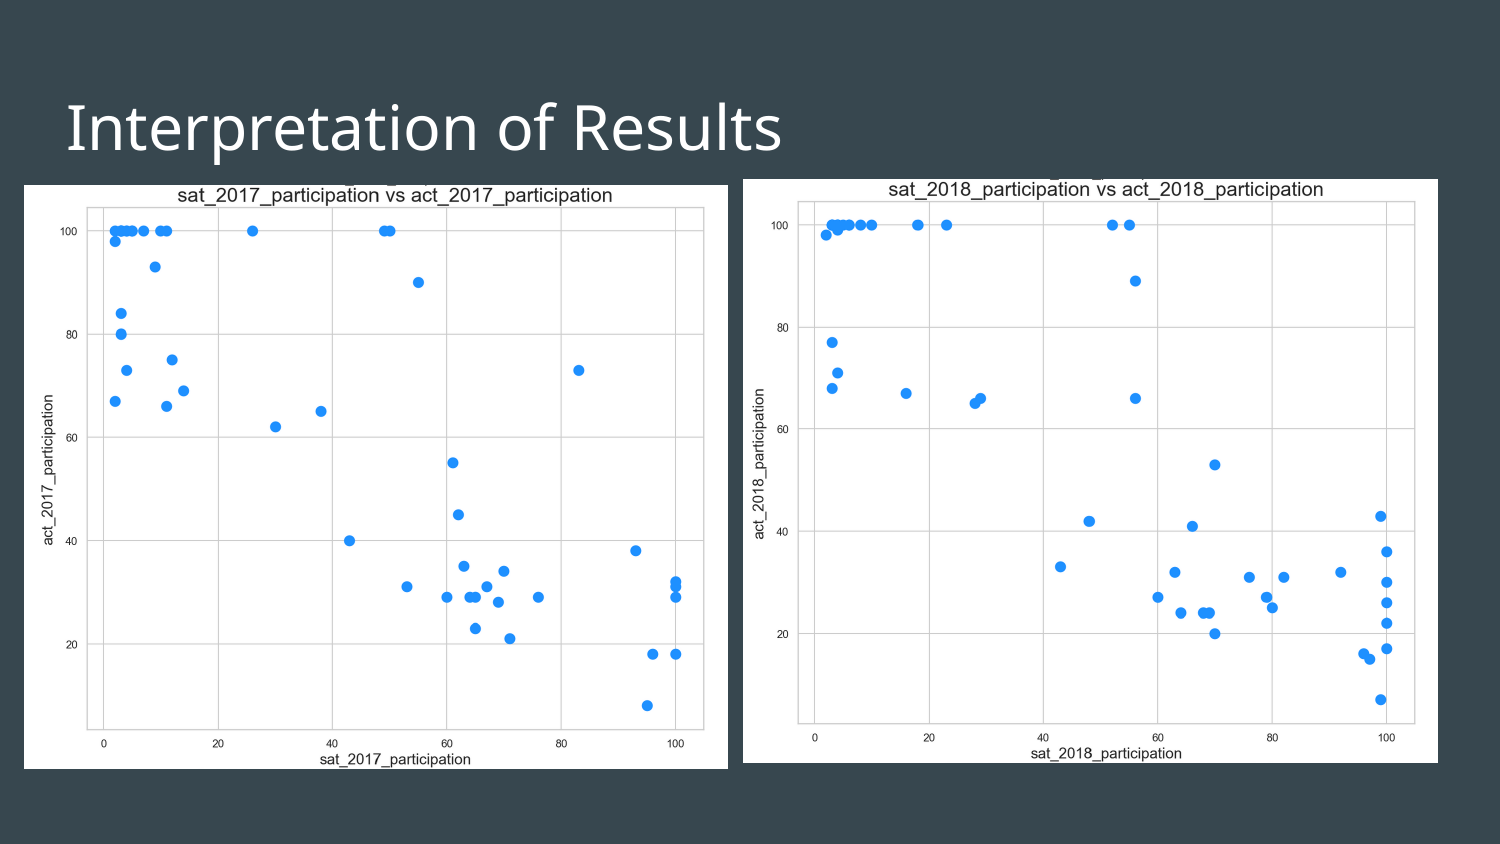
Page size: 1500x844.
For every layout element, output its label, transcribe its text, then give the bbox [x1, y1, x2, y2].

title Interpretation of Results [51, 72, 1449, 167]
picture [743, 179, 1438, 763]
picture [24, 185, 729, 769]
